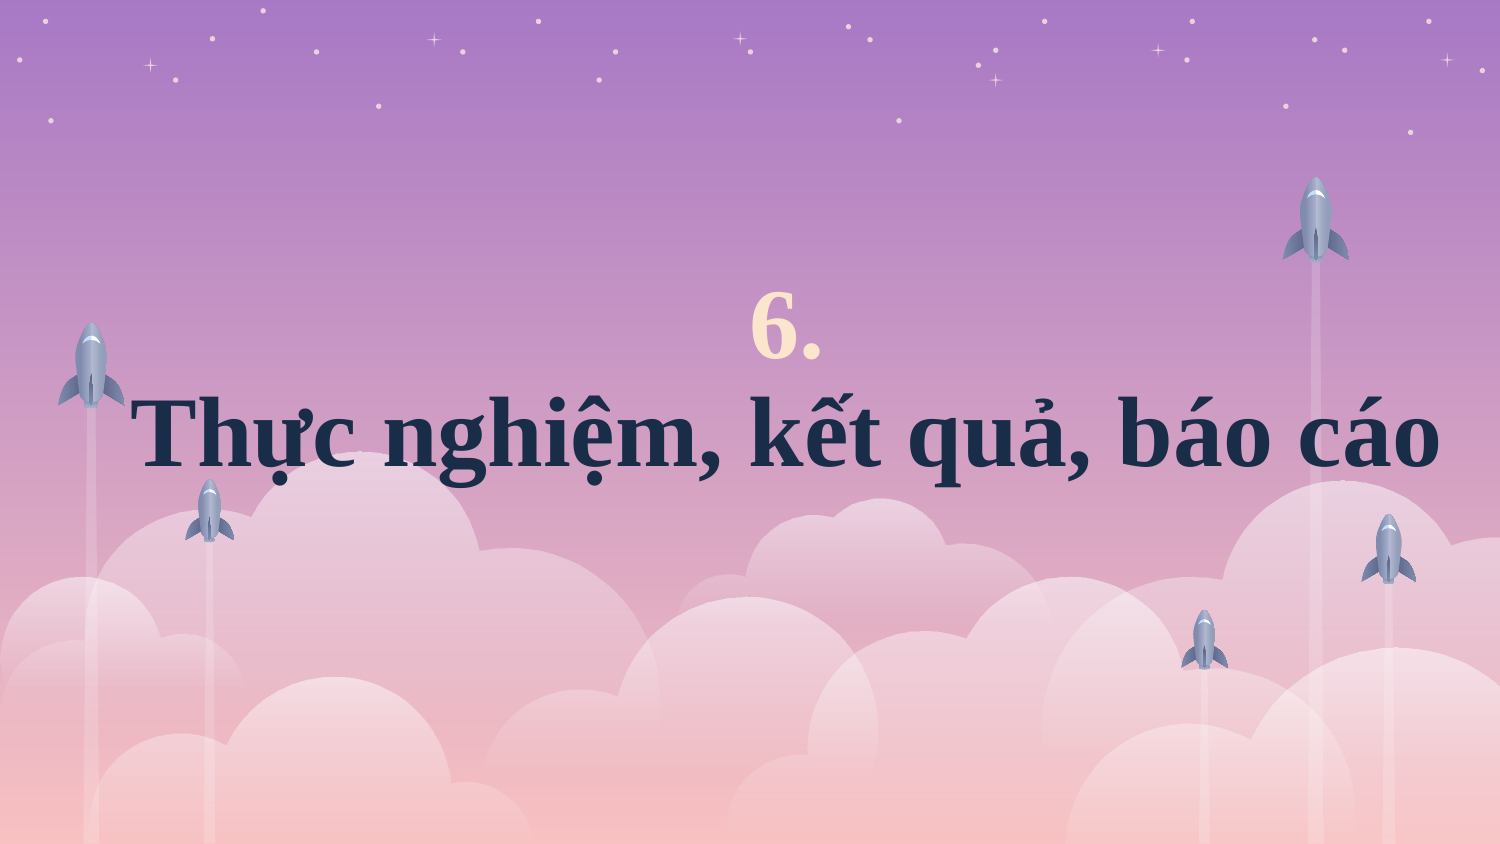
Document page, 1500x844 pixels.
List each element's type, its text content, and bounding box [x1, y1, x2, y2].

title 6. Thực nghiệm, kết quả, báo cáo [113, 274, 1461, 489]
